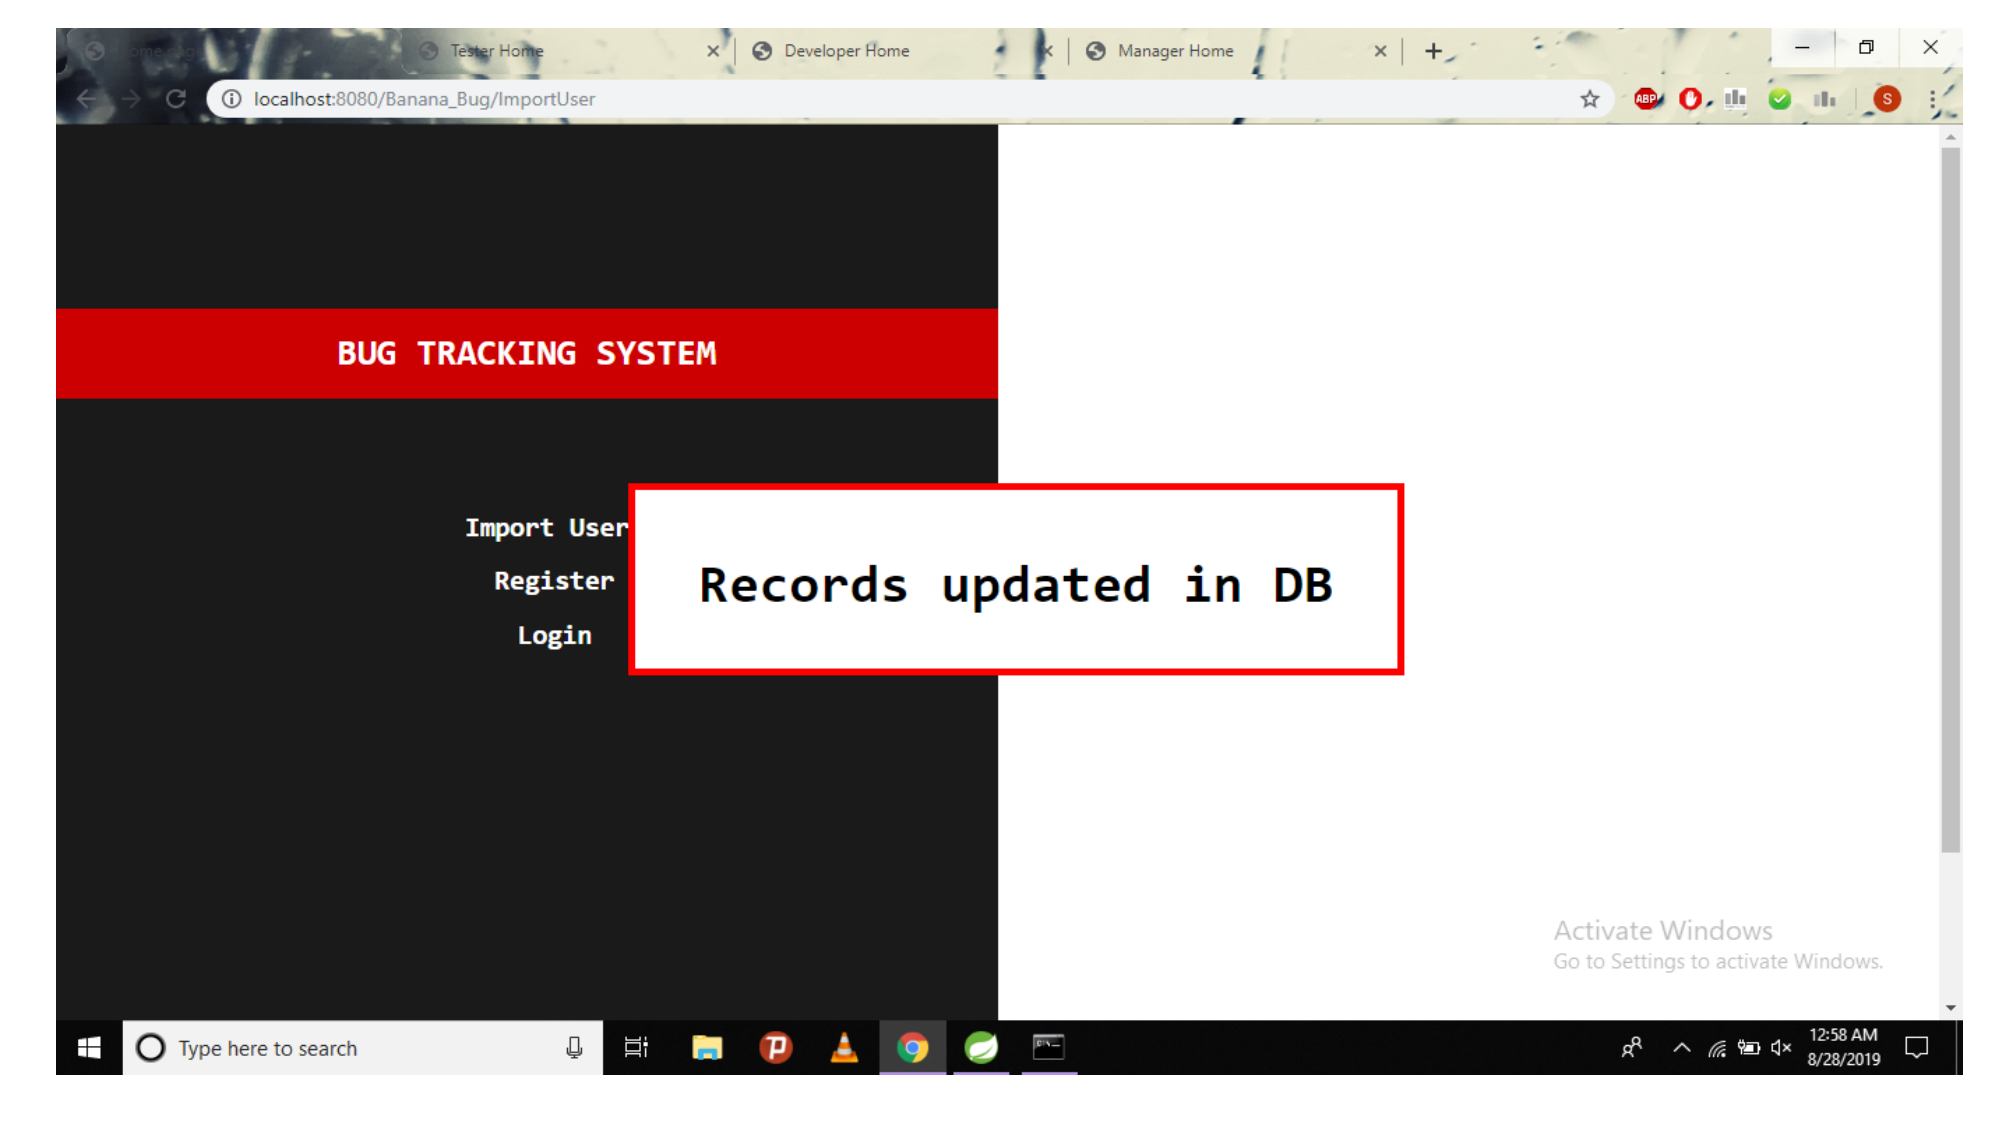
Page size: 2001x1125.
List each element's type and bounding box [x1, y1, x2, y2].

picture [56, 28, 1963, 1075]
